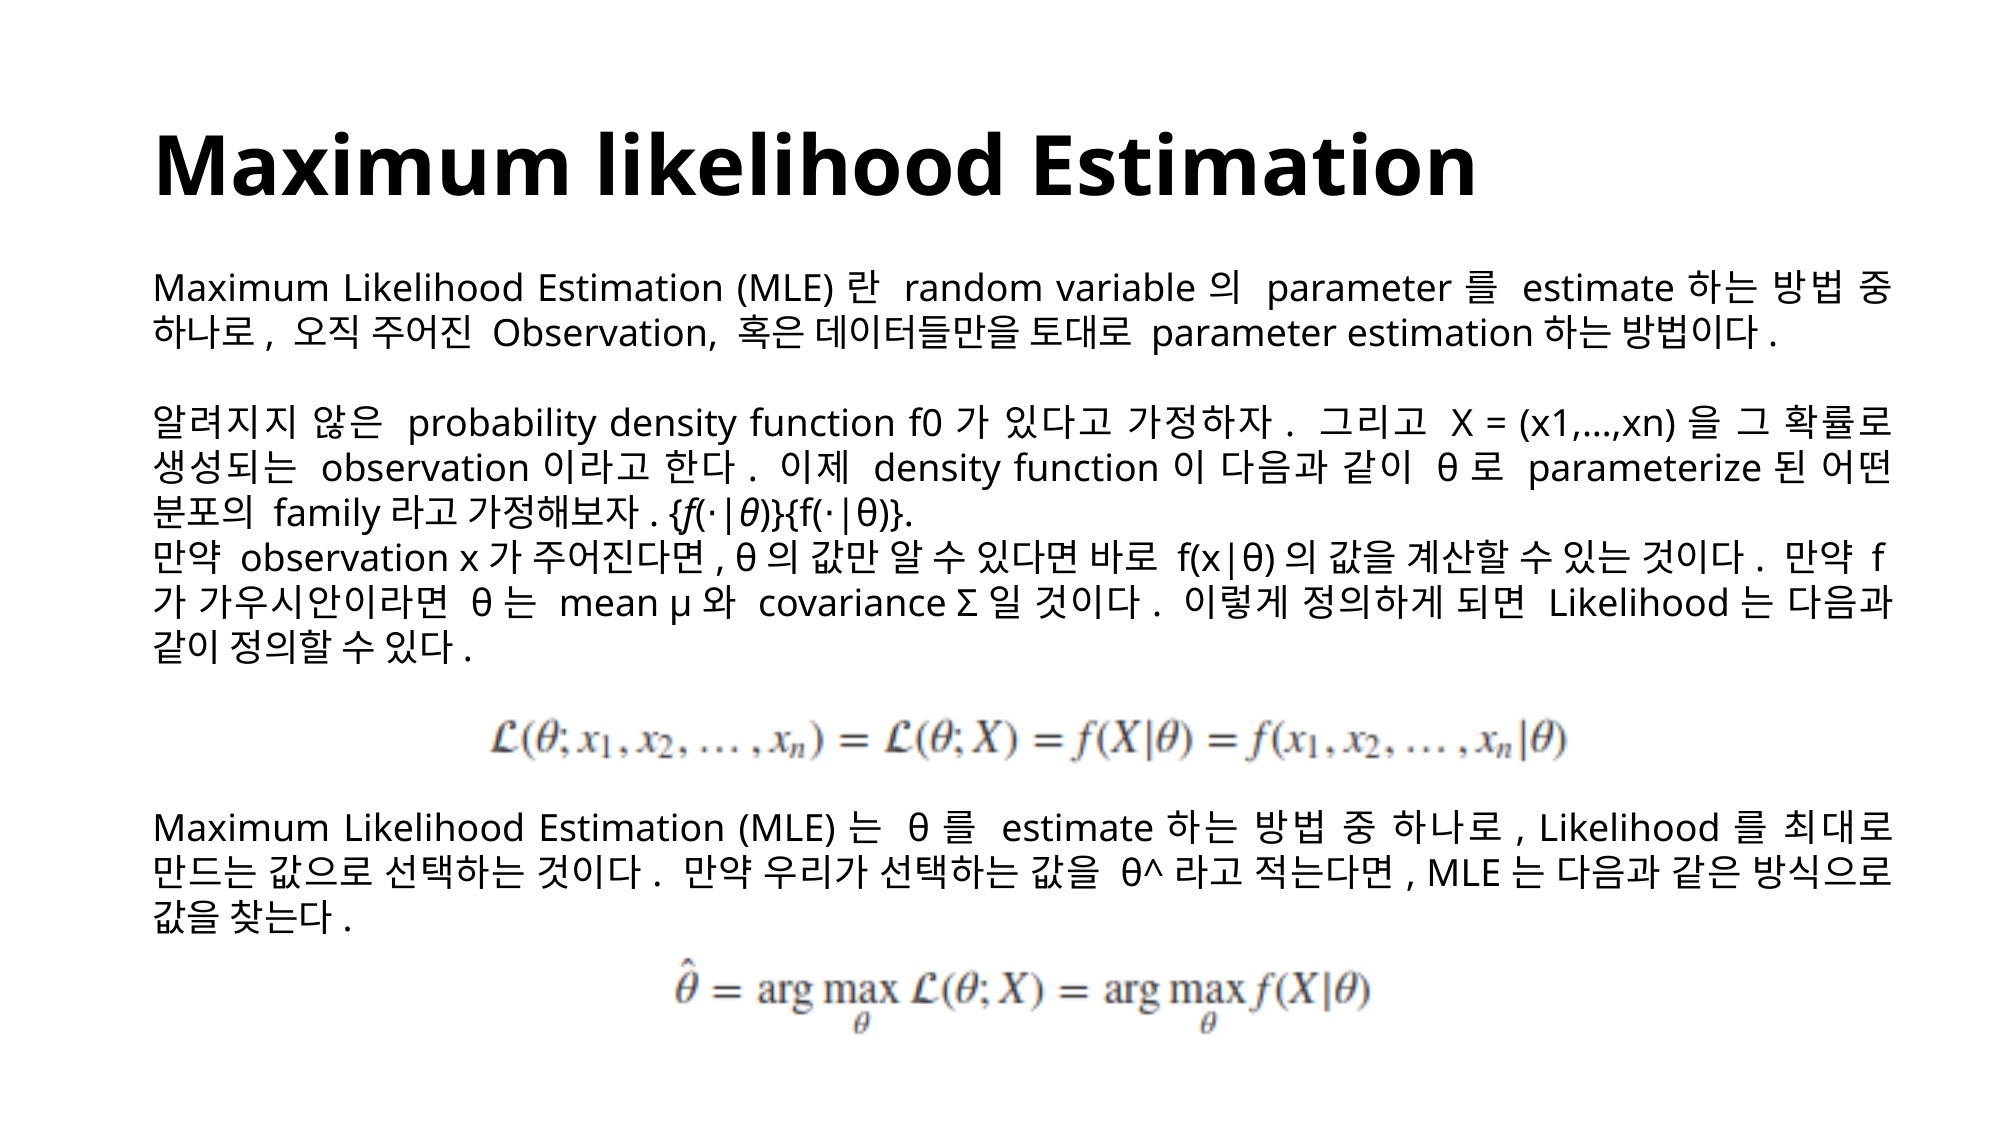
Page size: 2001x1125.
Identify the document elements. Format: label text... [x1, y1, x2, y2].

title Maximum likelihood Estimation [137, 59, 1863, 256]
text_box Maximum Likelihood Estimation (MLE)란 random variable의 parameter를 estimate하는 방법 중 하나로, 오직 주어진 Observation, 혹은 데이터들만을 토대로 parameter estimation하는 방법이다. 알려지지 않은 probability density function f0가 있다고 가정하자. 그리고 X = (x1,…,xn)을 그 확률로 생성되는 observation이라고 한다. 이제 density function이 다음과 같이 θ로 parameterize된 어떤 분포의 family라고 가정해보자. {f(⋅|θ)}{f(⋅|θ)}. 만약 observation x가 주어진다면, θ의 값만 알 수 있다면 바로 f(x|θ)의 값을 계산할 수 있는 것이다. 만약 f가 가우시안이라면 θ는 mean μ와 covariance Σ일 것이다. 이렇게 정의하게 되면 Likelihood는 다음과 같이 정의할 수 있다. Maximum Likelihood Estimation (MLE)는 θ를 estimate하는 방법 중 하나로, Likelihood를 최대로 만드는 값으로 선택하는 것이다. 만약 우리가 선택하는 값을 θ^라고 적는다면, MLE는 다음과 같은 방식으로 값을 찾는다. [137, 256, 1909, 1082]
picture [469, 701, 1579, 785]
picture [660, 937, 1387, 1058]
